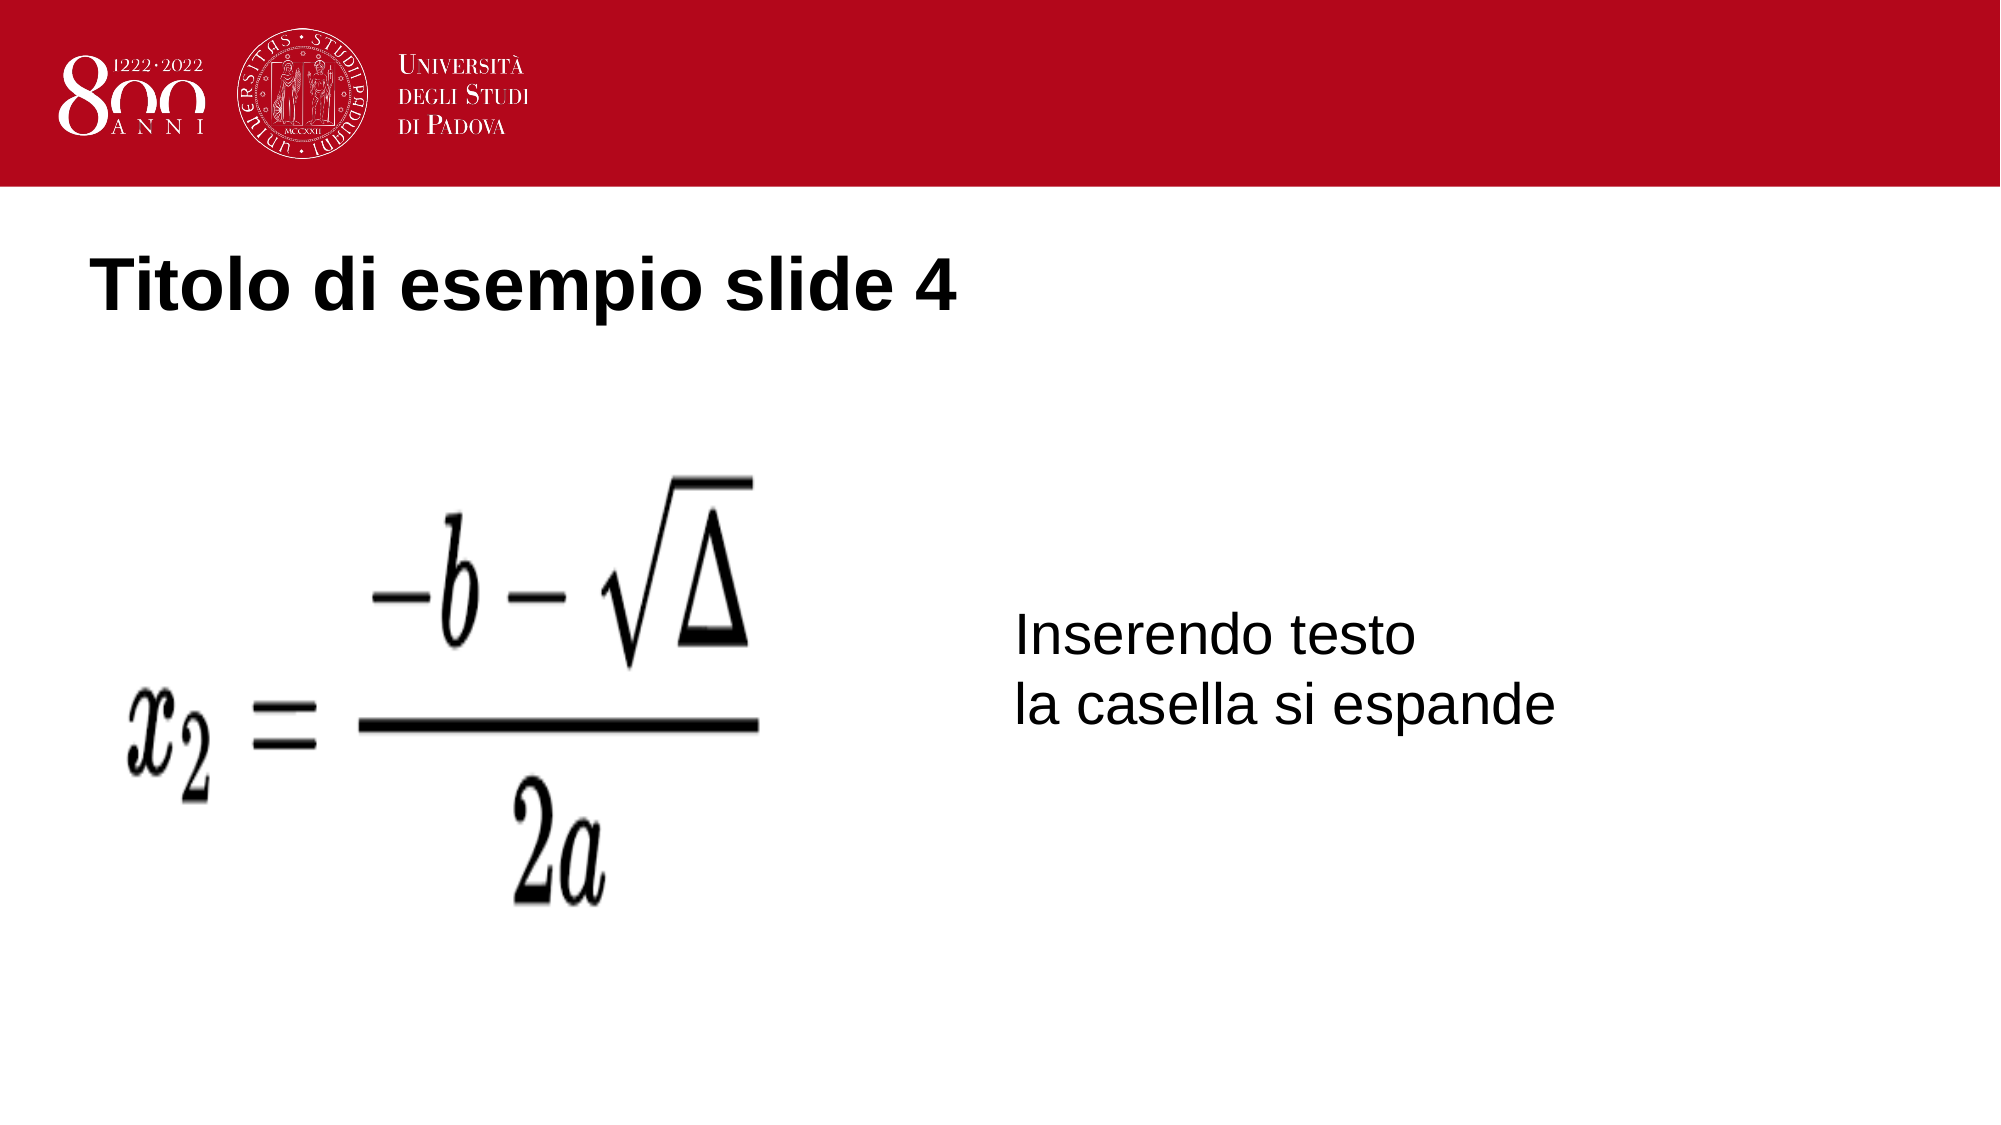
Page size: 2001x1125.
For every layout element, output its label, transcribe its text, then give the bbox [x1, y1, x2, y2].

text_box Inserendo testo la casella si espande [999, 588, 1821, 744]
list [125, 460, 770, 915]
title Titolo di esempio slide 4 [74, 190, 2000, 386]
